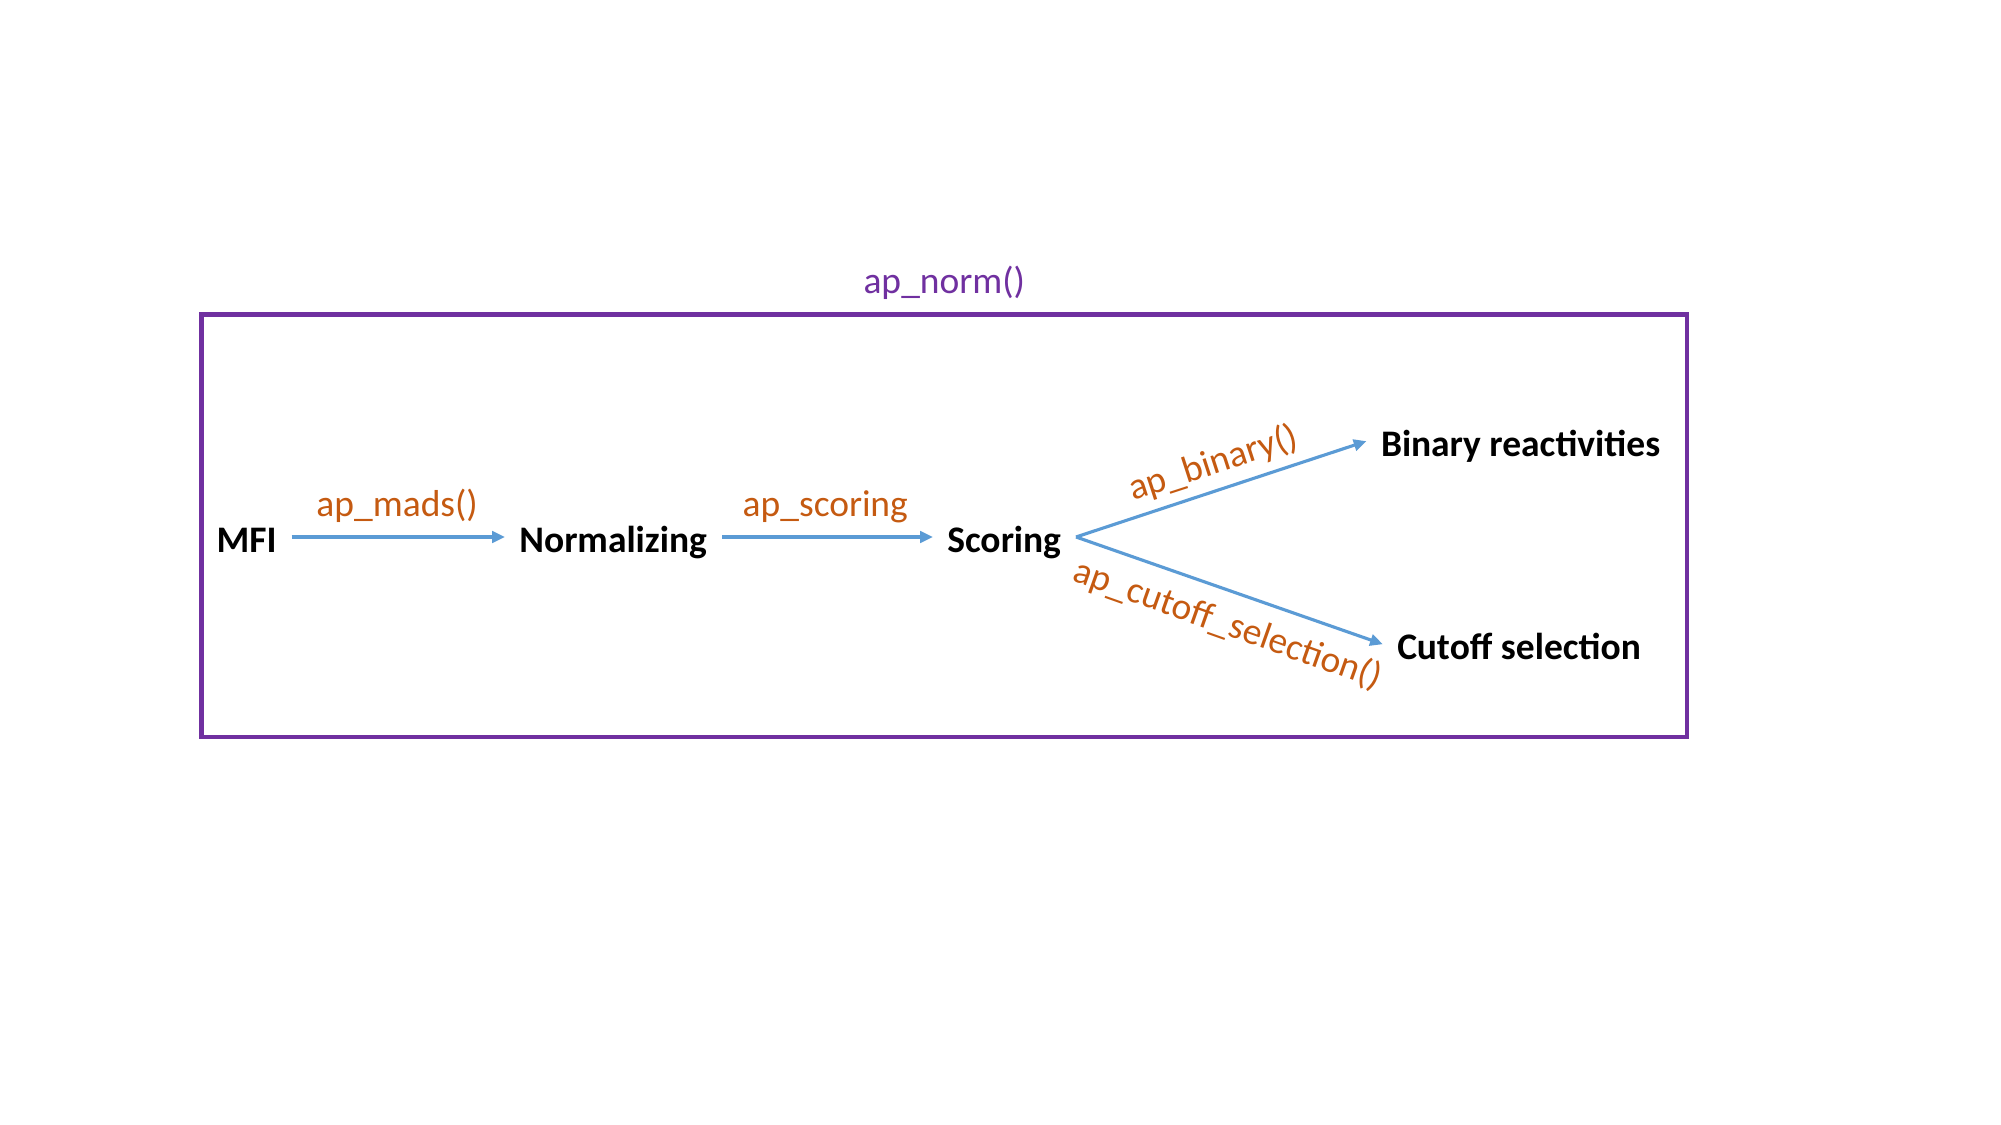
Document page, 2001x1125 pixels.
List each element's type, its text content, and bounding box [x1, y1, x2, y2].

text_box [1076, 441, 1365, 537]
text_box ap_norm() [848, 248, 1040, 309]
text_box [1076, 537, 1381, 645]
text_box [200, 313, 1688, 738]
